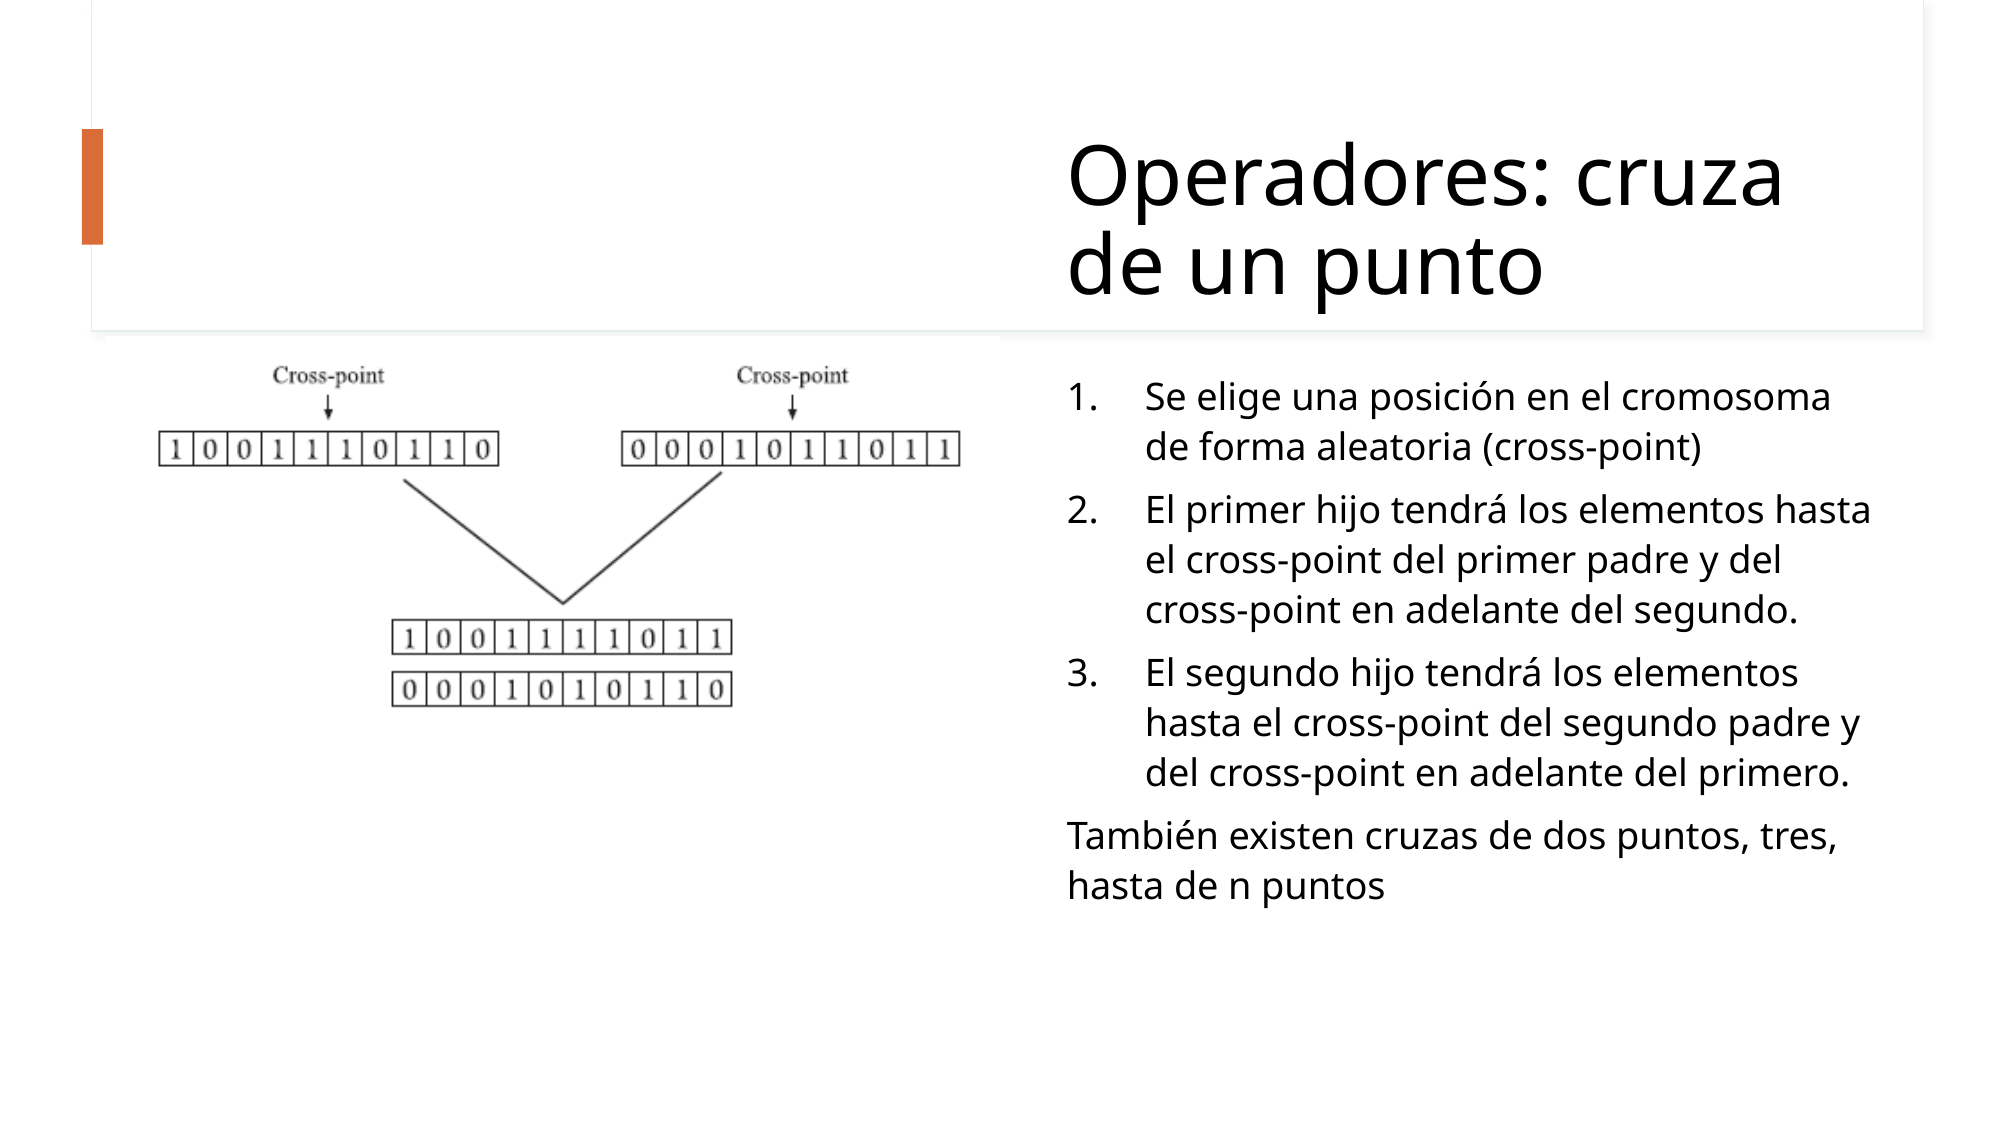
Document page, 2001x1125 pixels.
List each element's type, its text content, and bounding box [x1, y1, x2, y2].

picture [105, 336, 1000, 737]
title Operadores: cruza de un punto [1051, 104, 1893, 343]
list Se elige una posición en el cromosoma de forma aleatoria (cross-point) El primer hijo tendrá los elementos hasta el cross-point del primer padre y del cross-point en adelante del segundo. El segundo hijo tendrá los elementos hasta el cross-point del segundo padre y del cross-point en adelante del primero. También existen cruzas de dos puntos, tres, hasta de n puntos [1051, 360, 1893, 963]
